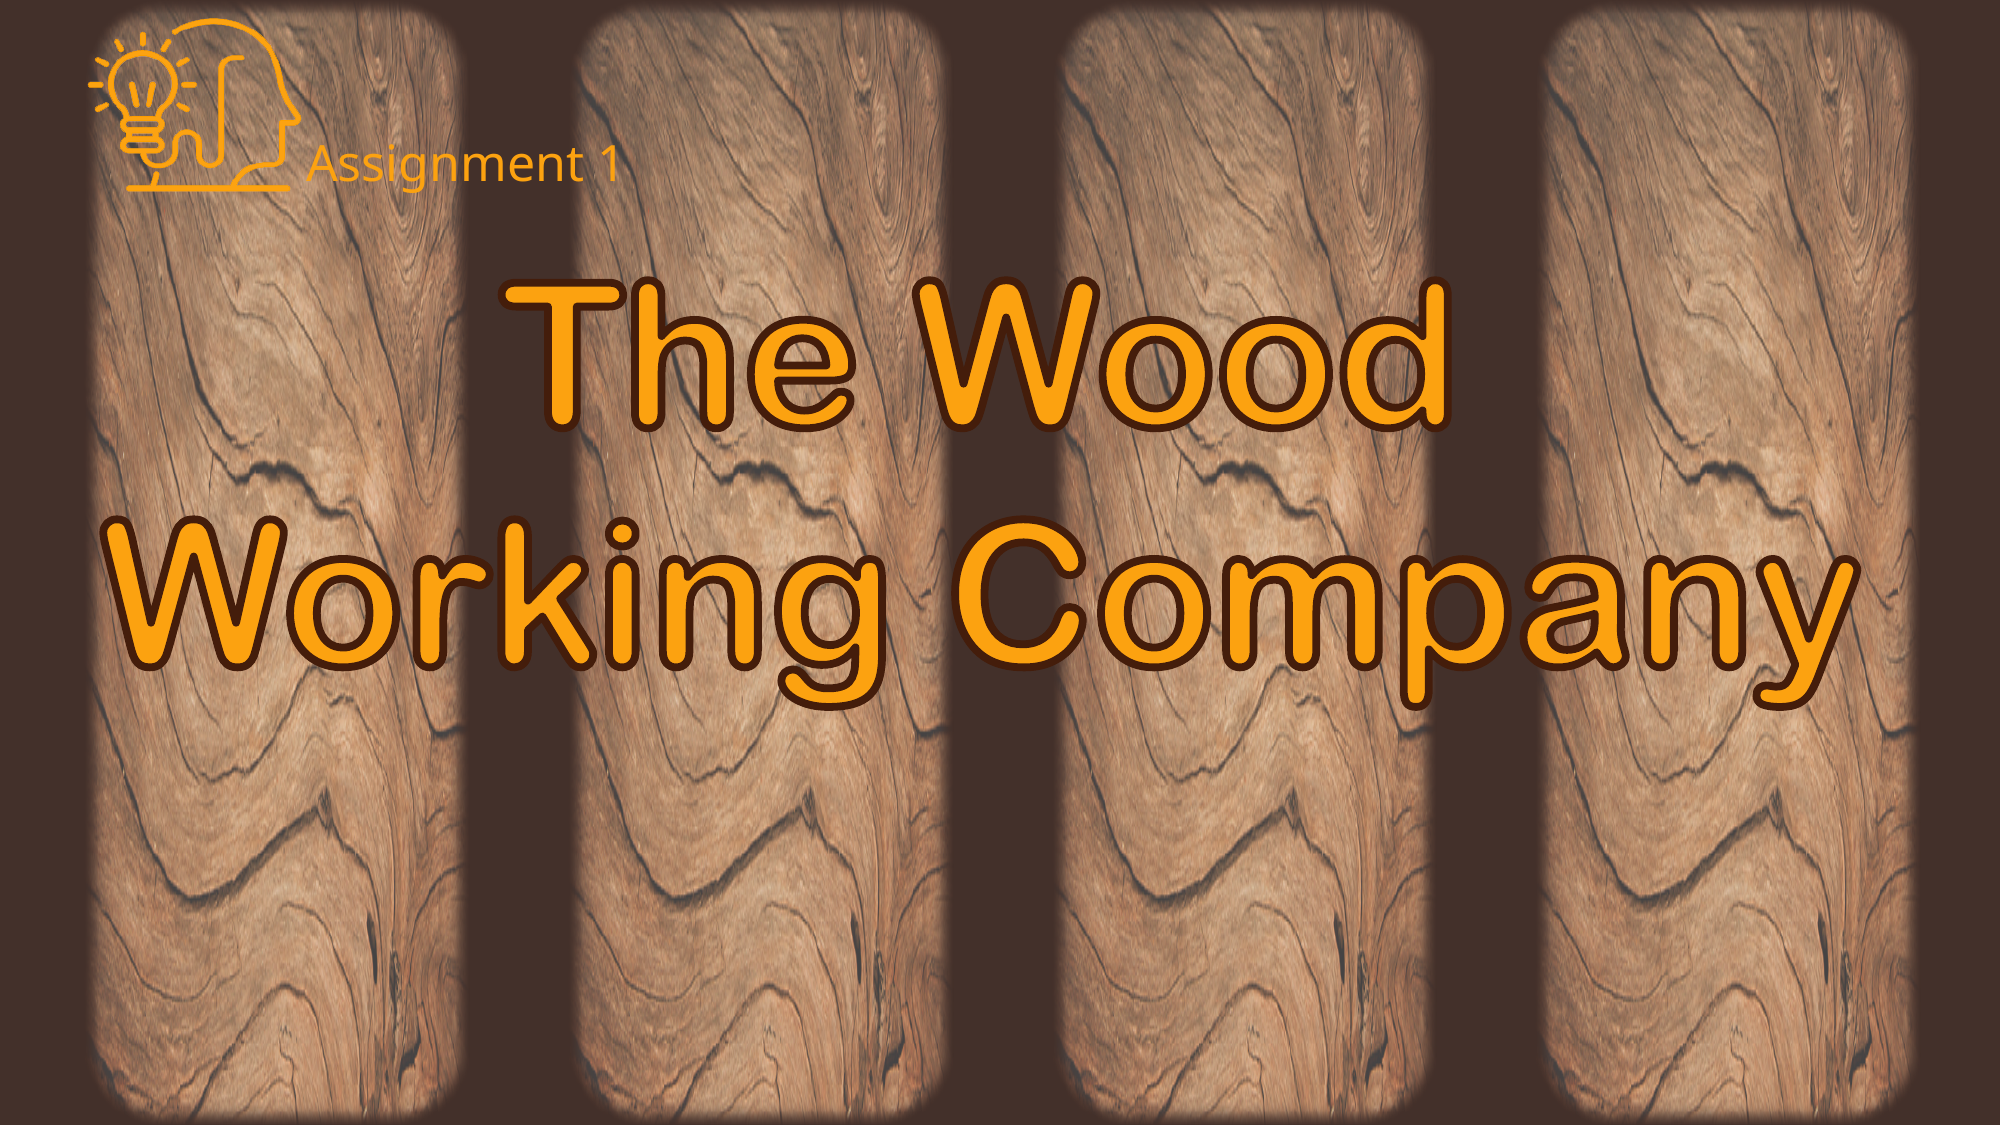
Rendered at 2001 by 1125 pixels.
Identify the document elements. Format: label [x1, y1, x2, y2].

text_box [84, 0, 1921, 1125]
